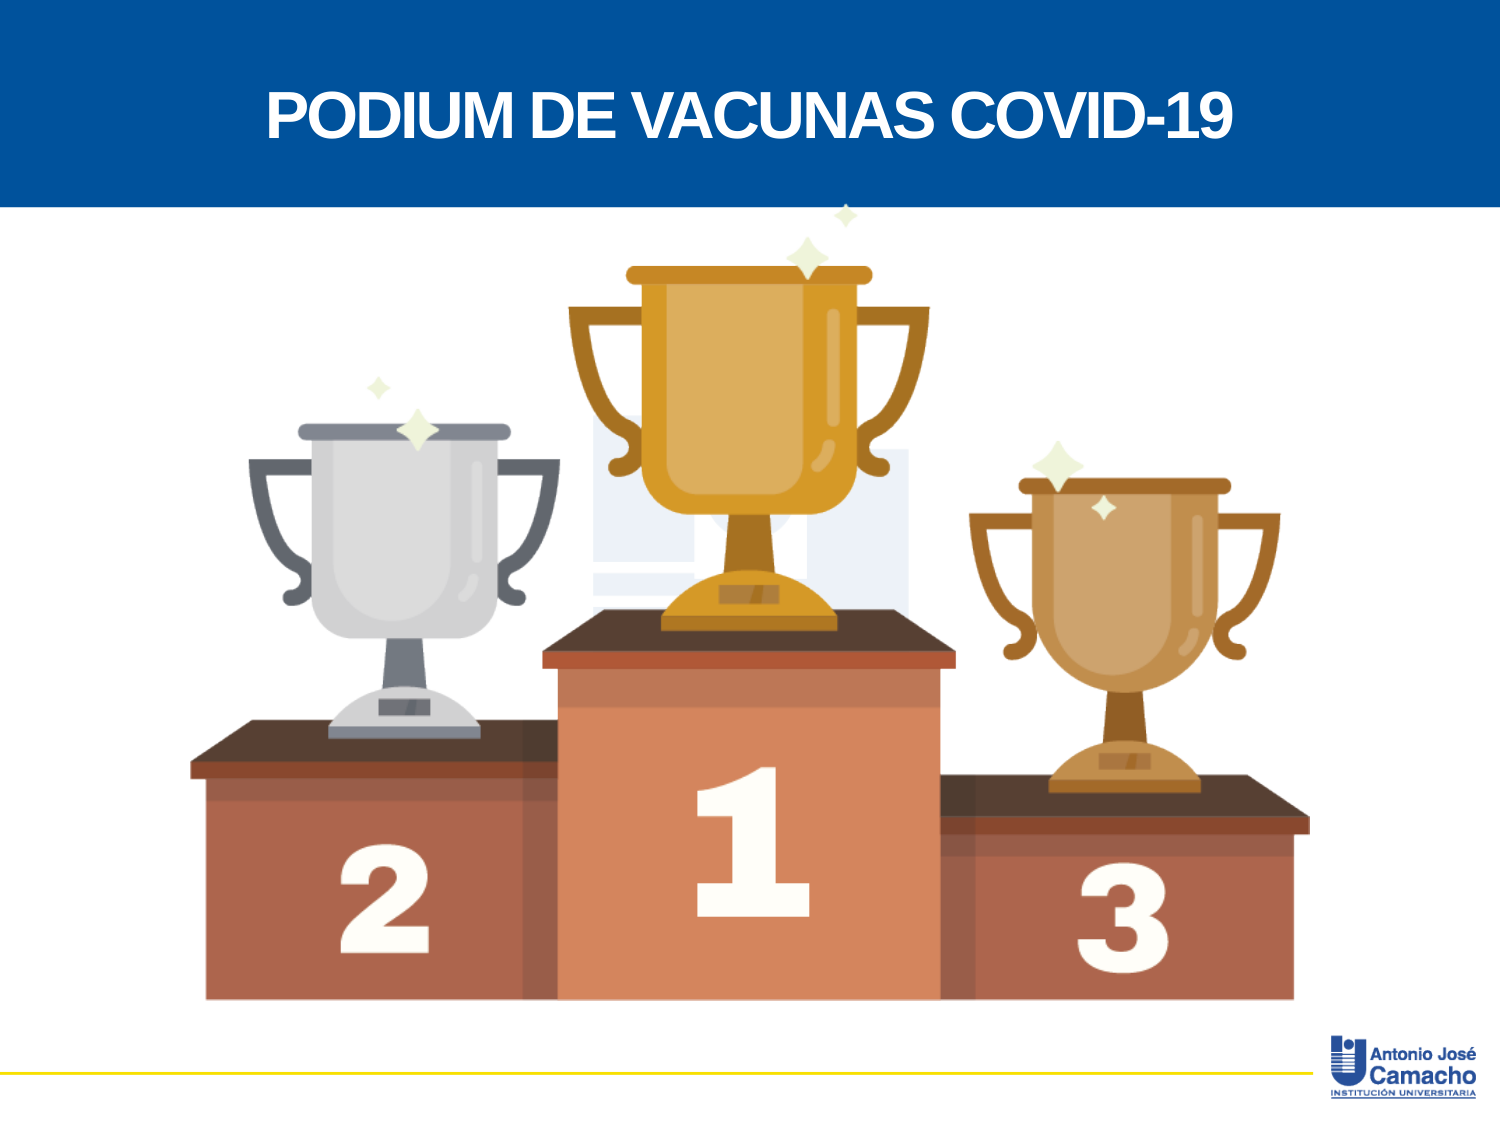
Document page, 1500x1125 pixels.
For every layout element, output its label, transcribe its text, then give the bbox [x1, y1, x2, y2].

picture [0, 0, 1500, 1125]
title PODIUM DE VACUNAS COVID-19 [75, 30, 1425, 194]
